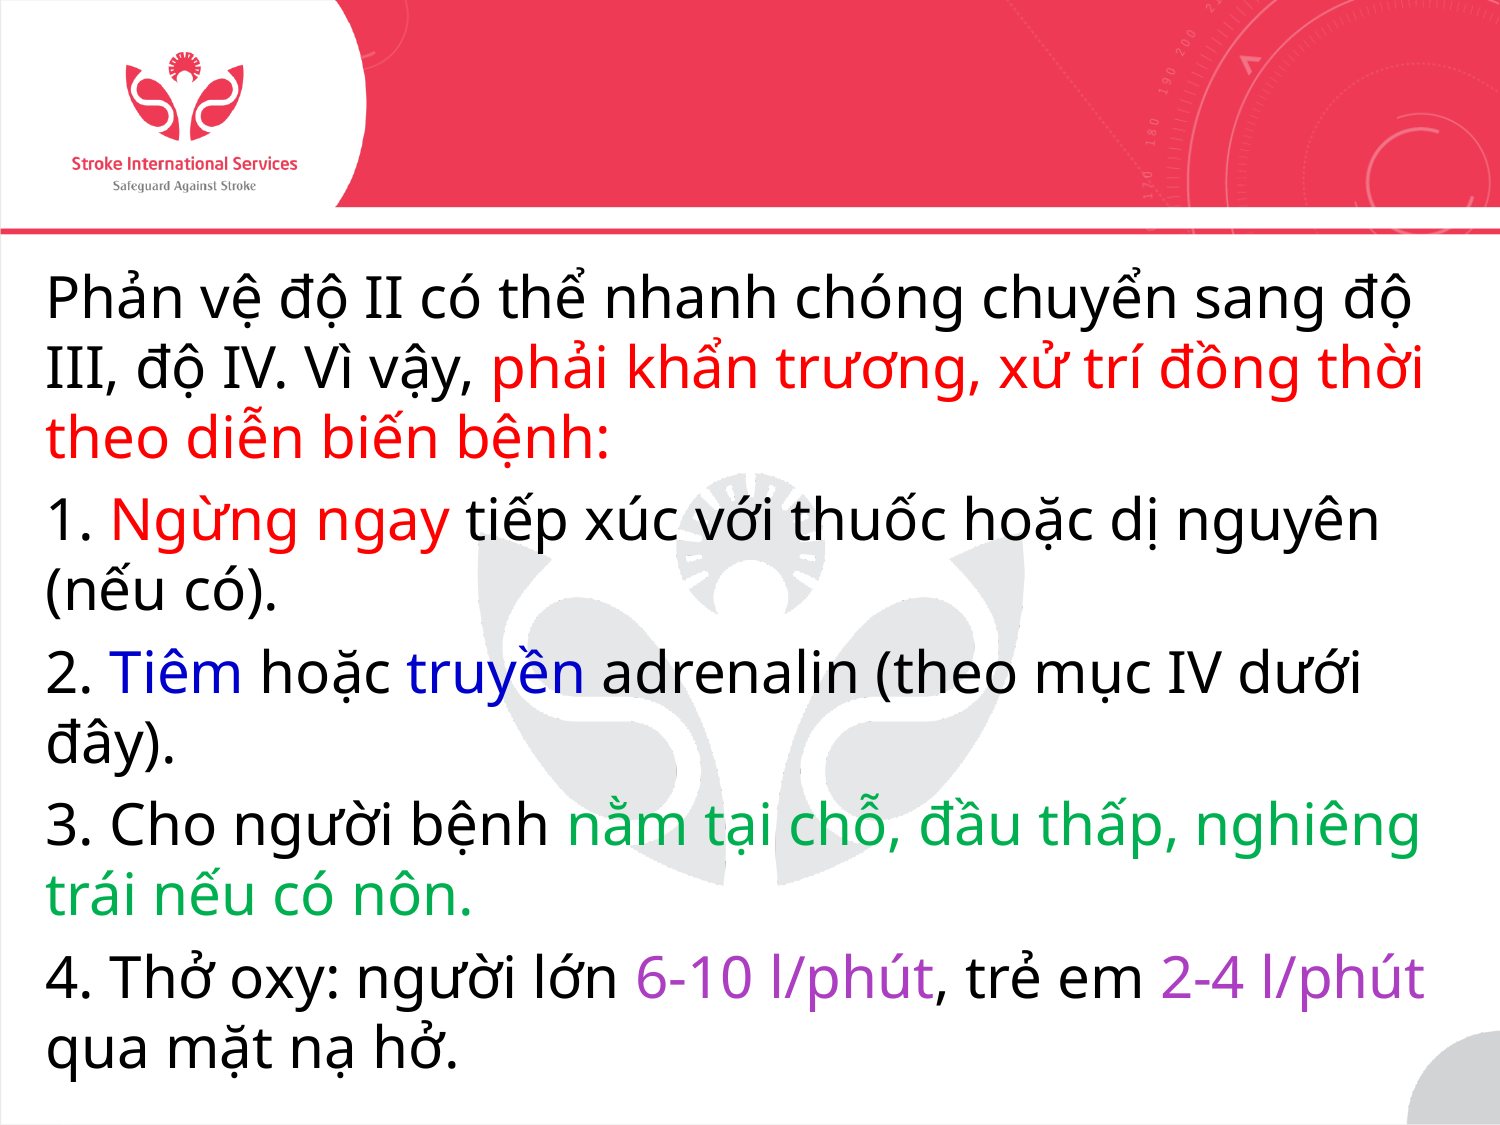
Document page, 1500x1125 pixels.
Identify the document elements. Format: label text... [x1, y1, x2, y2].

picture [0, 0, 1500, 1125]
text_box Phản vệ độ II có thể nhanh chóng chuyển sang độ III, độ IV. Vì vậy, phải khẩn trương, xử trí đồng thời theo diễn biến bệnh: 1. Ngừng ngay tiếp xúc với thuốc hoặc dị nguyên (nếu có). 2. Tiêm hoặc truyền adrenalin (theo mục IV dưới đây). 3. Cho người bệnh nằm tại chỗ, đầu thấp, nghiêng trái nếu có nôn. 4. Thở oxy: người lớn 6-10 l/phút, trẻ em 2-4 l/phút qua mặt nạ hở. [30, 252, 1469, 1088]
